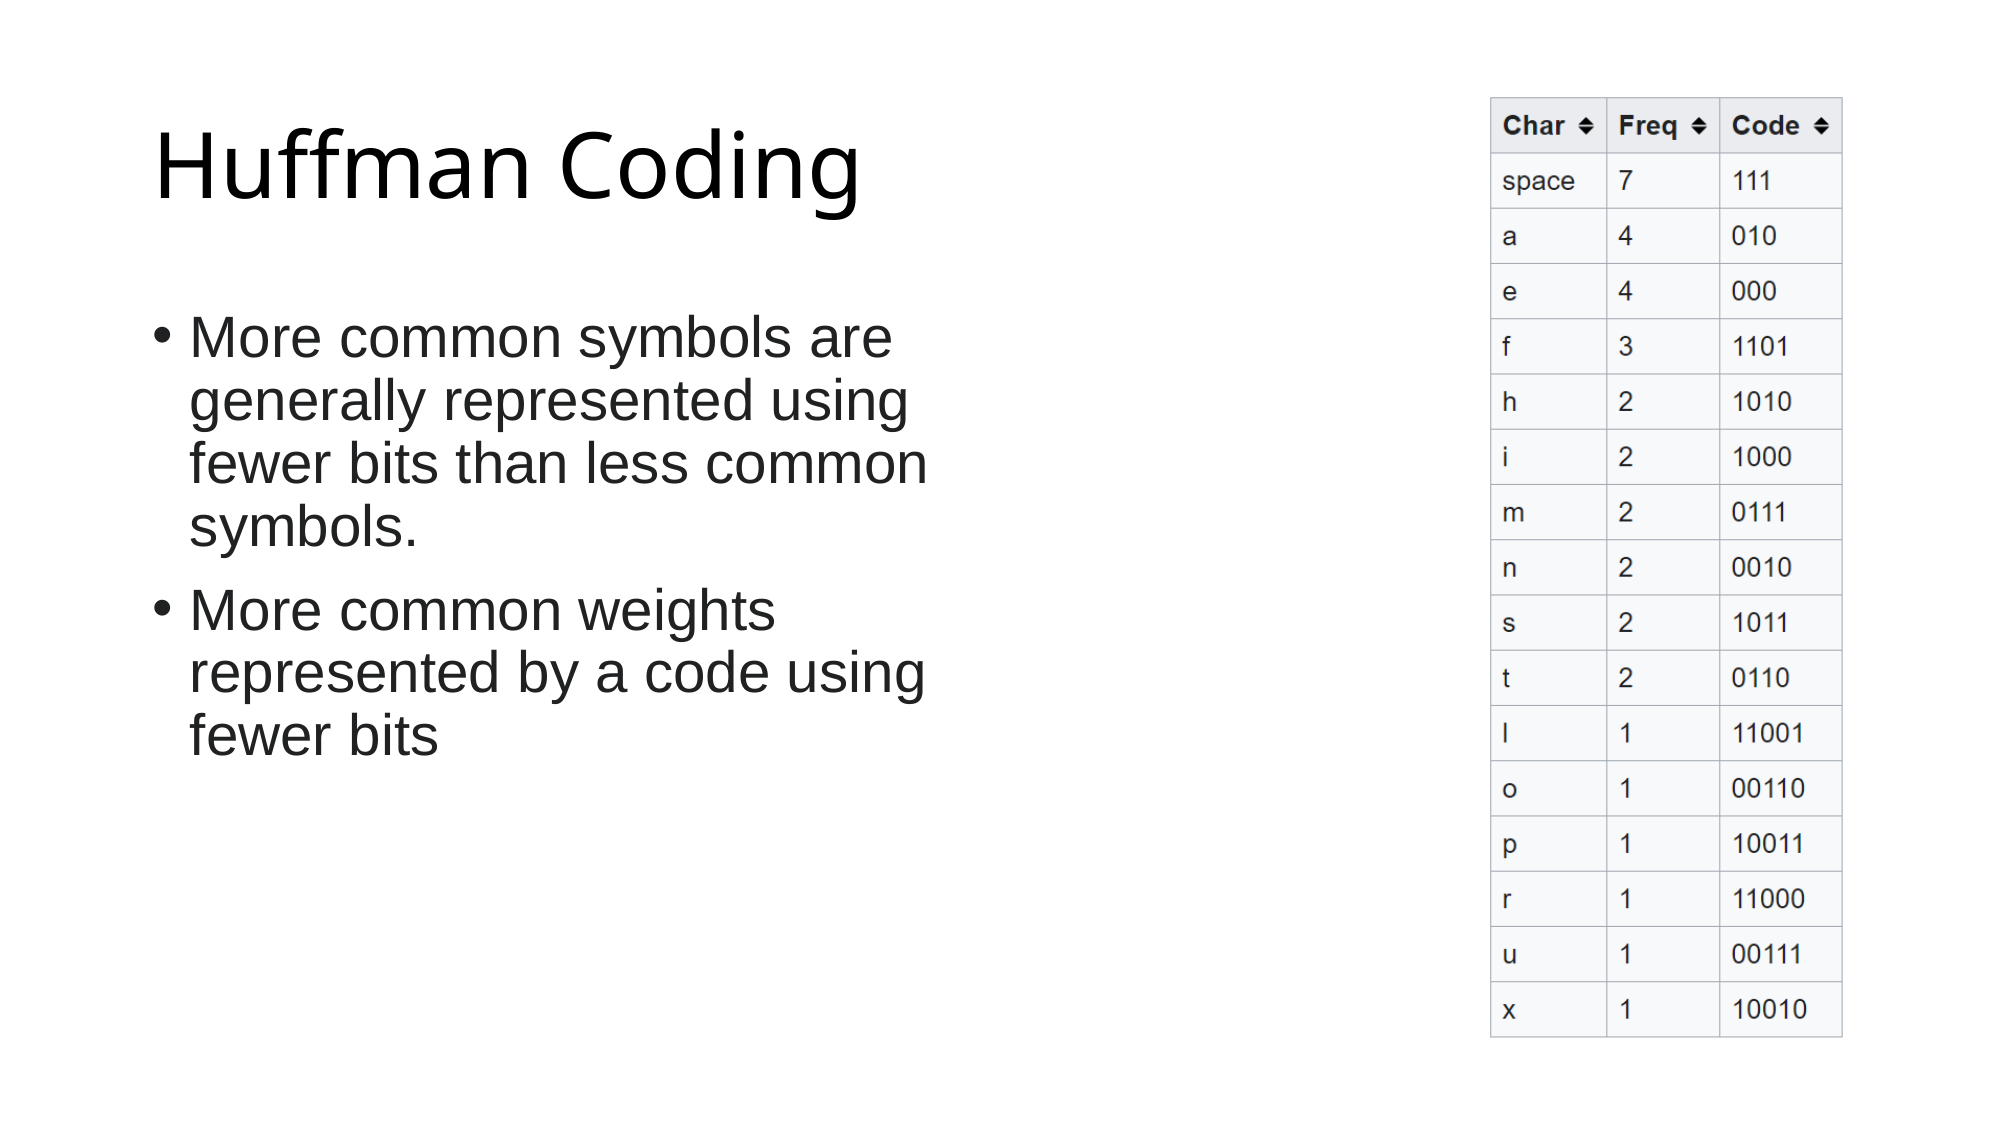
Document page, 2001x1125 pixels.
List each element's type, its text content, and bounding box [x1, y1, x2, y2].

list More common symbols are generally represented using fewer bits than less common symbols. More common weights represented by a code using fewer bits [137, 299, 1026, 1014]
picture [1485, 92, 1850, 1050]
title Huffman Coding [137, 59, 1863, 278]
